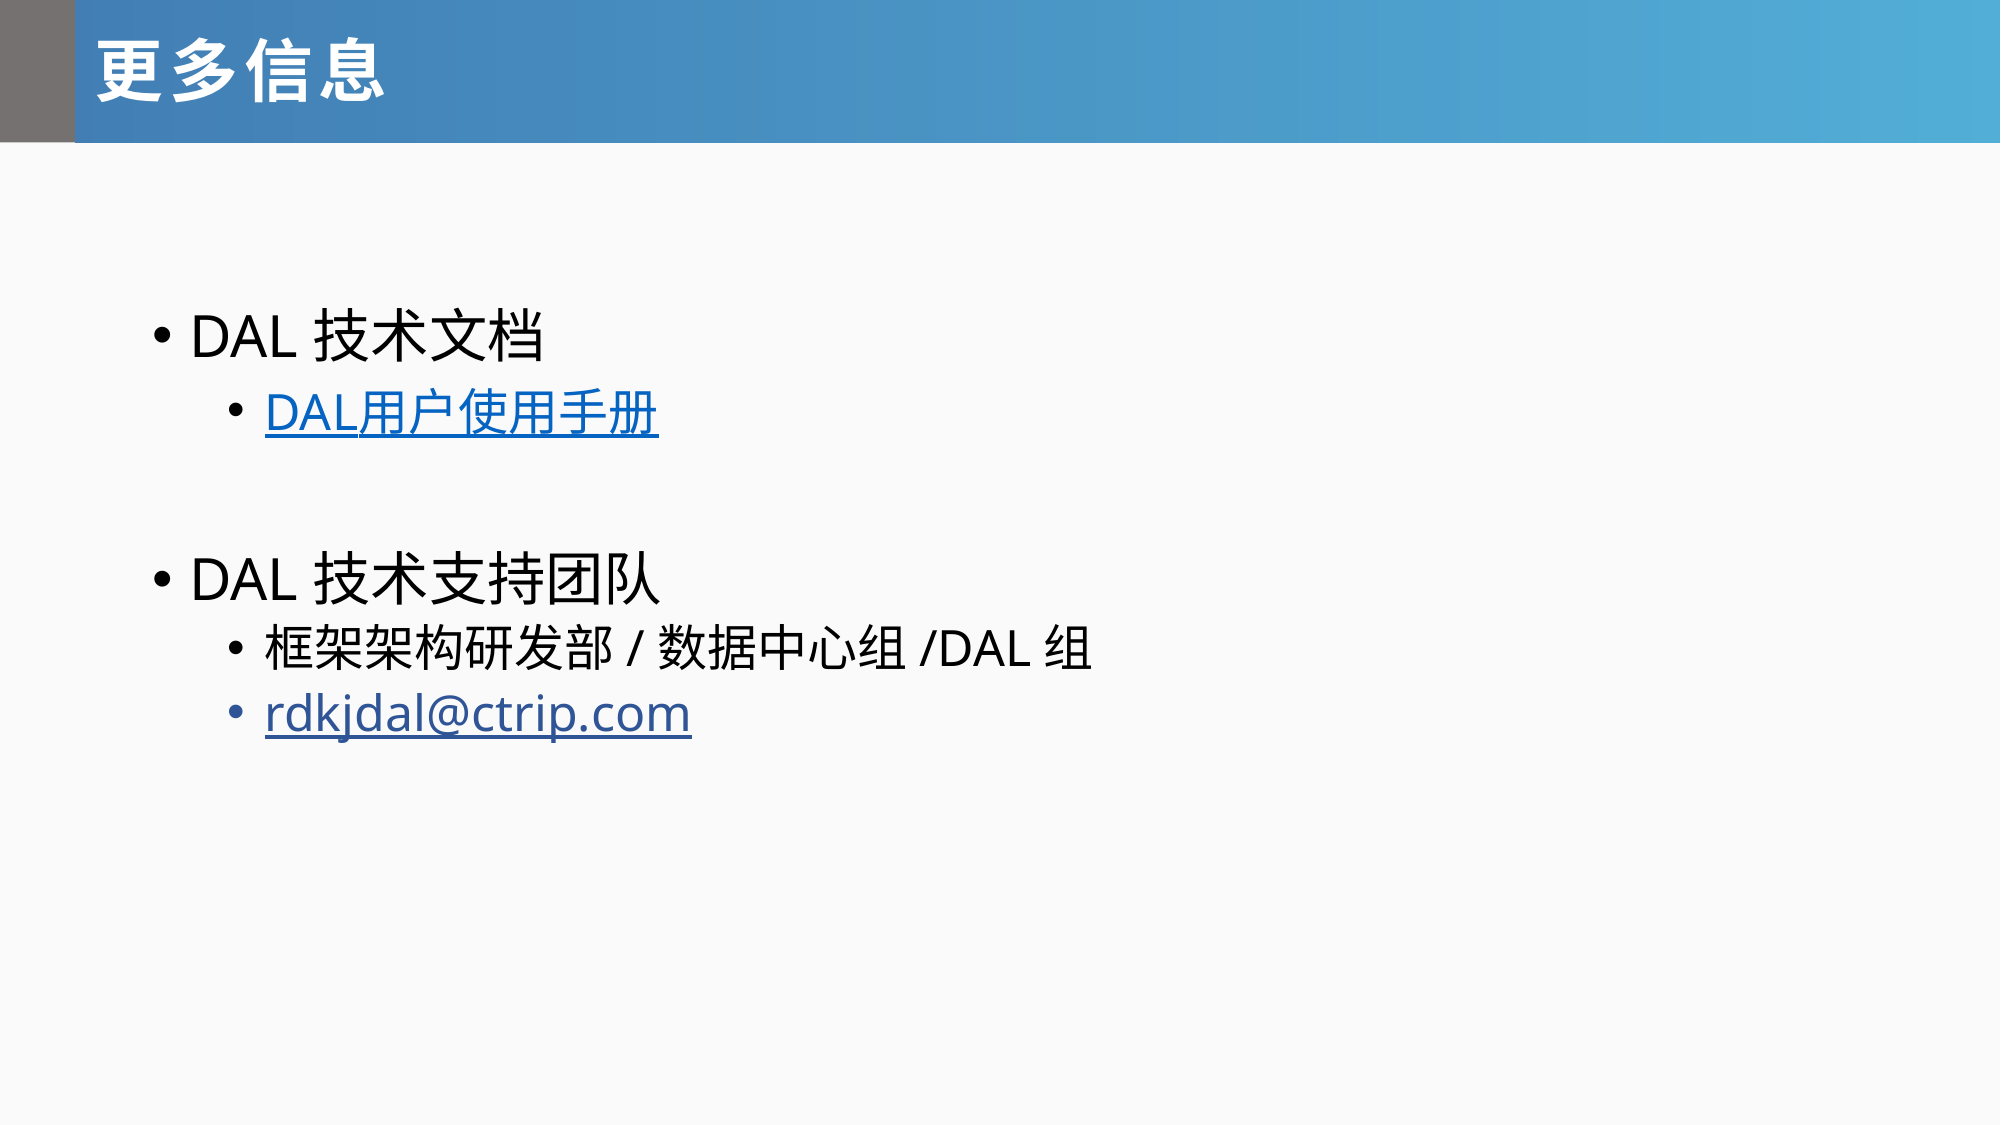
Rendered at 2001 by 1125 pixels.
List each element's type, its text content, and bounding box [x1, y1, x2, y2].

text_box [0, 0, 2000, 143]
text_box DAL技术文档 DAL用户使用手册 DAL技术支持团队 框架架构研发部/数据中心组/DAL组 rdkjdal@ctrip.com [137, 299, 1863, 1014]
